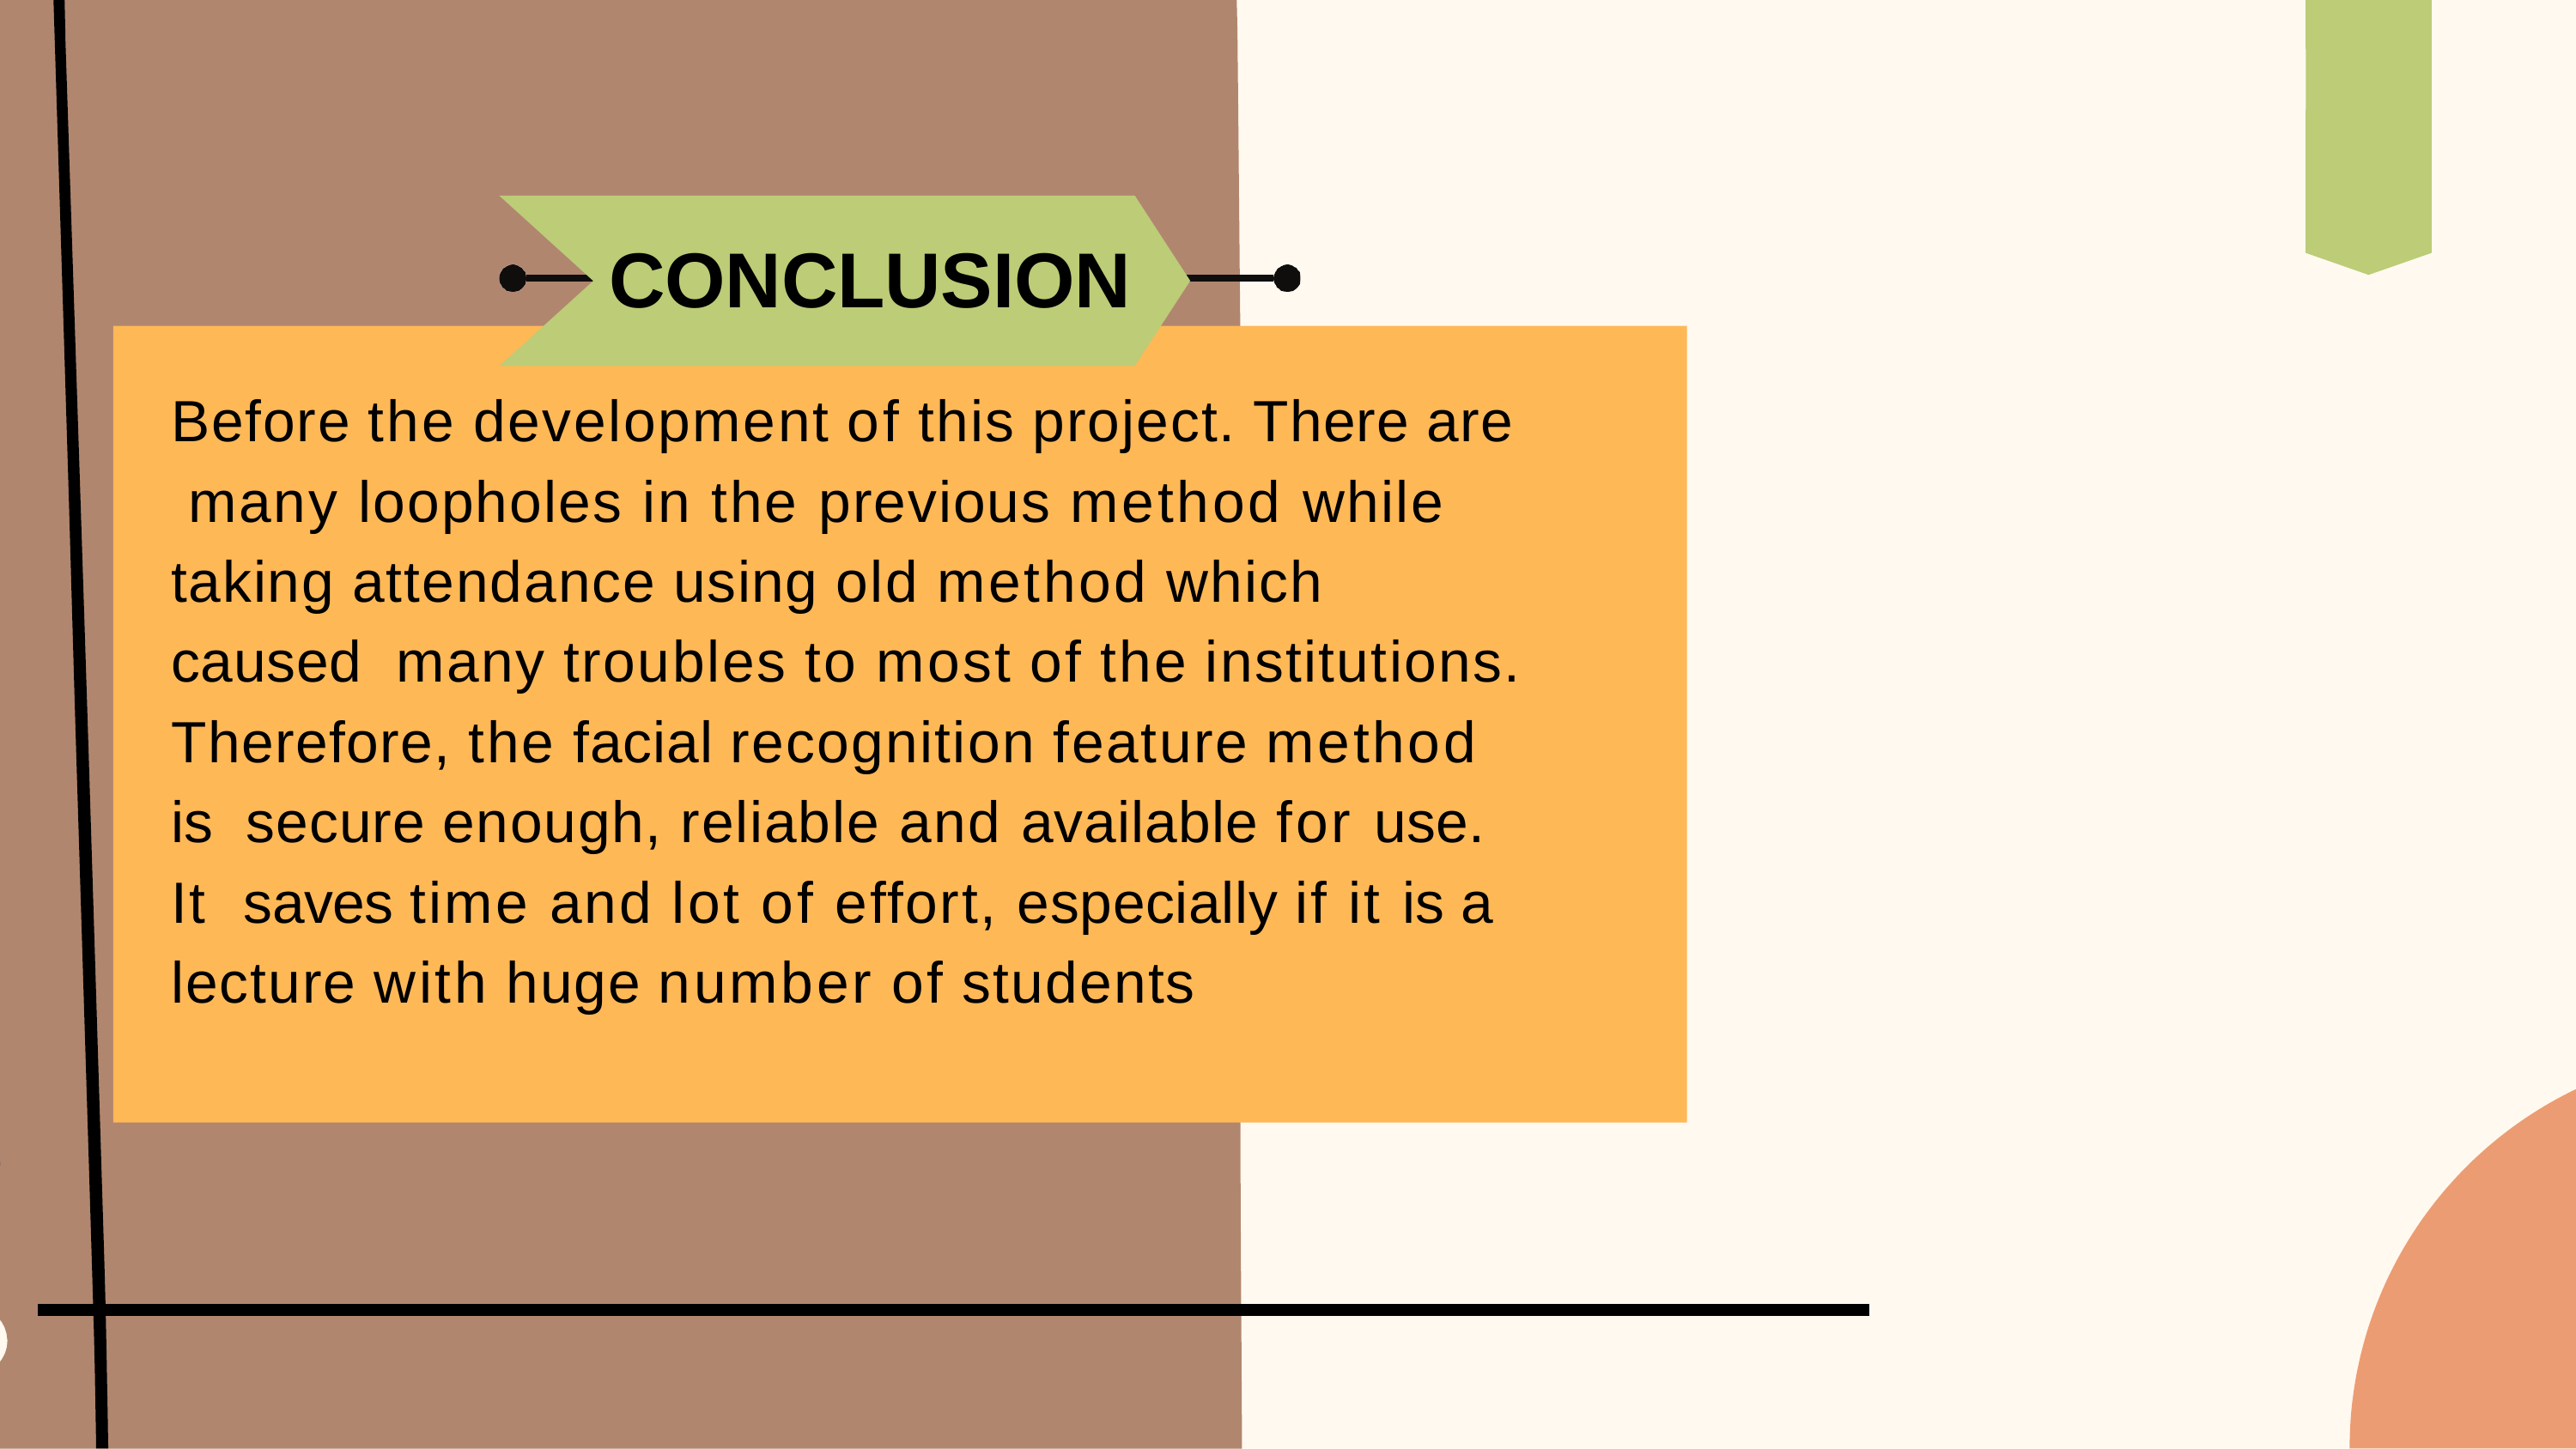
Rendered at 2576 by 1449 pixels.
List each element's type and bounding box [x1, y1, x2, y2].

text_box [2306, 0, 2432, 276]
text_box [0, 0, 1687, 1449]
text_box [37, 195, 1870, 1317]
text_box [2349, 1088, 2576, 1449]
